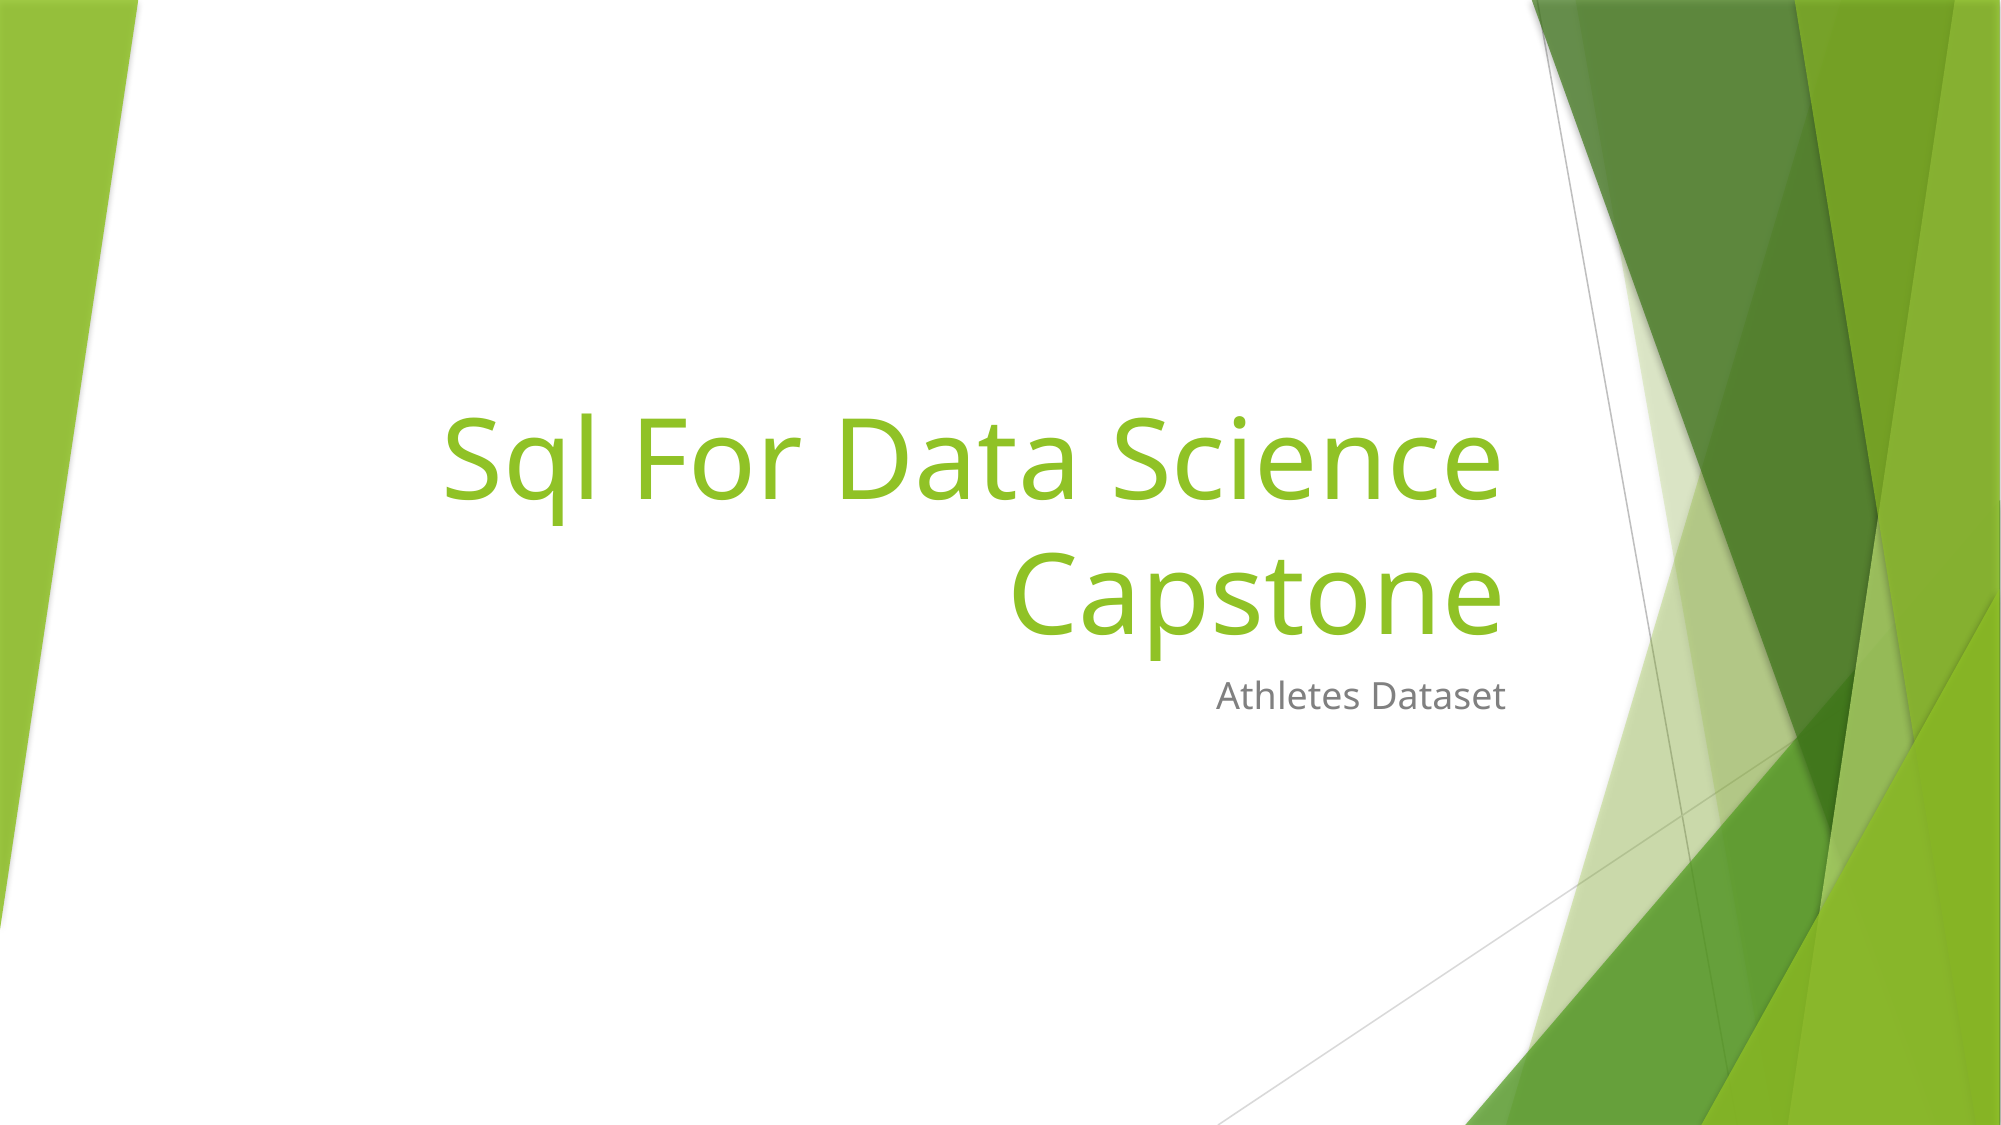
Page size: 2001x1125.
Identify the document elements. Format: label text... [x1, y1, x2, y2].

title Sql For Data Science Capstone [247, 394, 1522, 664]
subtitle Athletes Dataset [247, 664, 1522, 845]
